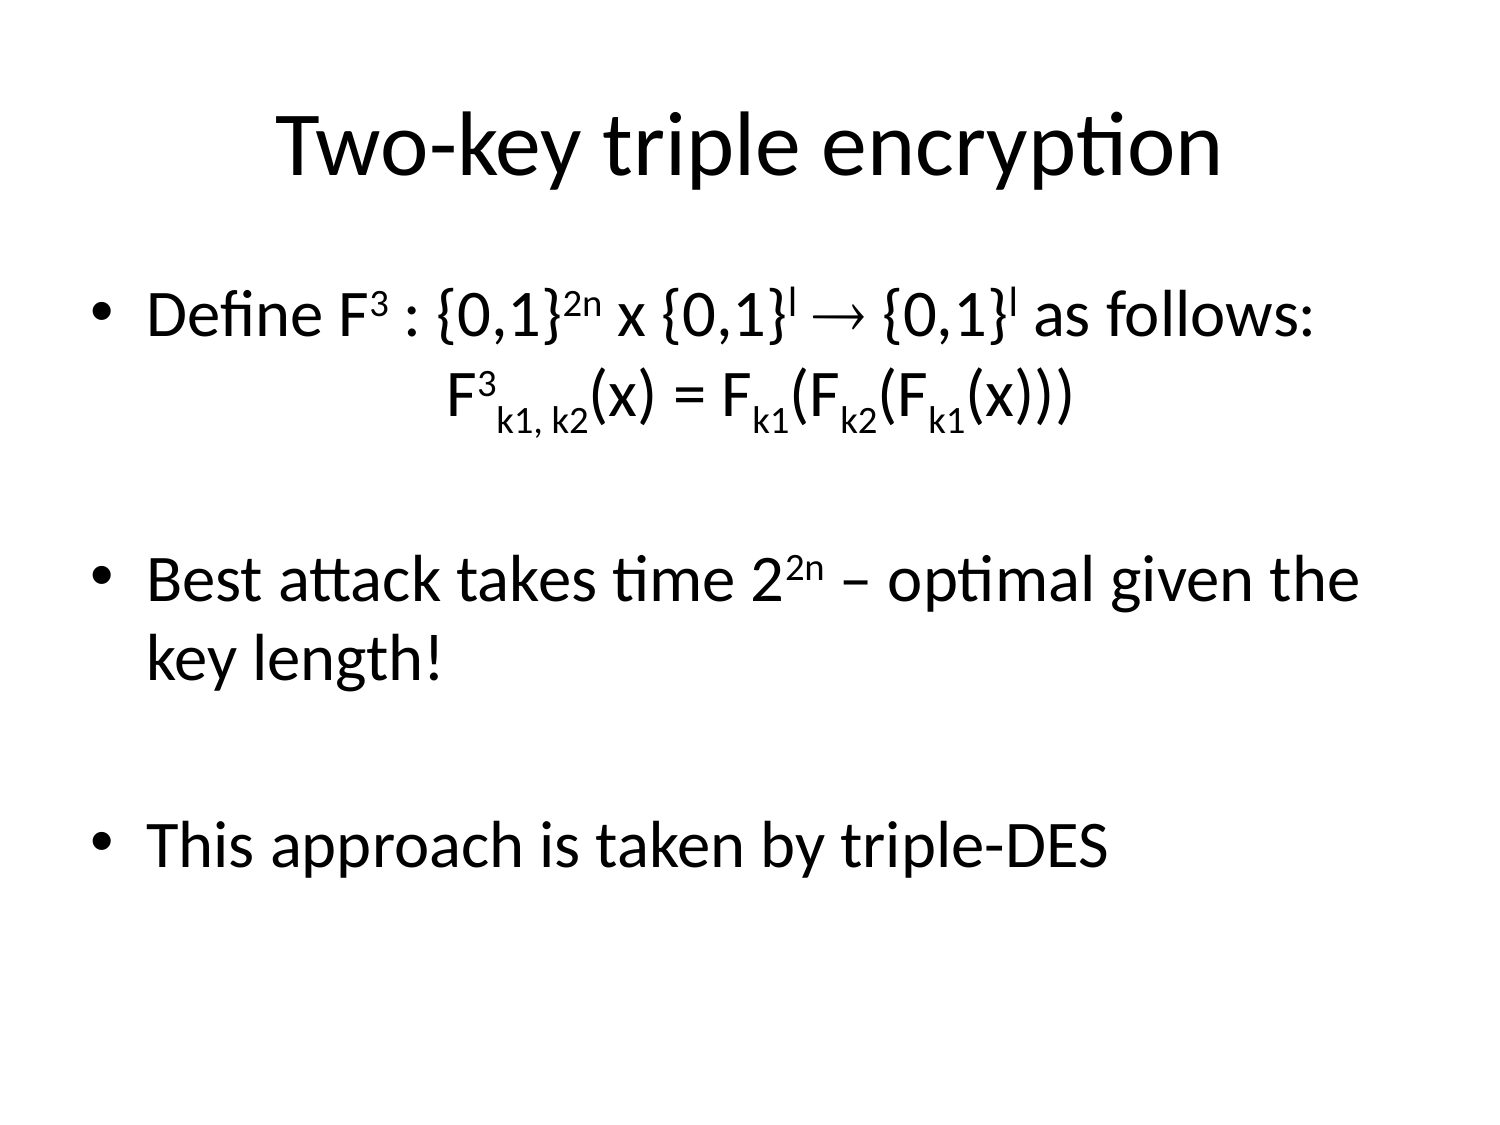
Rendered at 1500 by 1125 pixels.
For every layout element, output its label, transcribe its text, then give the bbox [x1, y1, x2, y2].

title Two-key triple encryption [75, 45, 1425, 233]
list Define F3 : {0,1}2n x {0,1}l  {0,1}l as follows: F3k1, k2(x) = Fk1(Fk2(Fk1(x))) Best attack takes time 22n – optimal given the key length! This approach is taken by triple-DES [75, 262, 1425, 1005]
